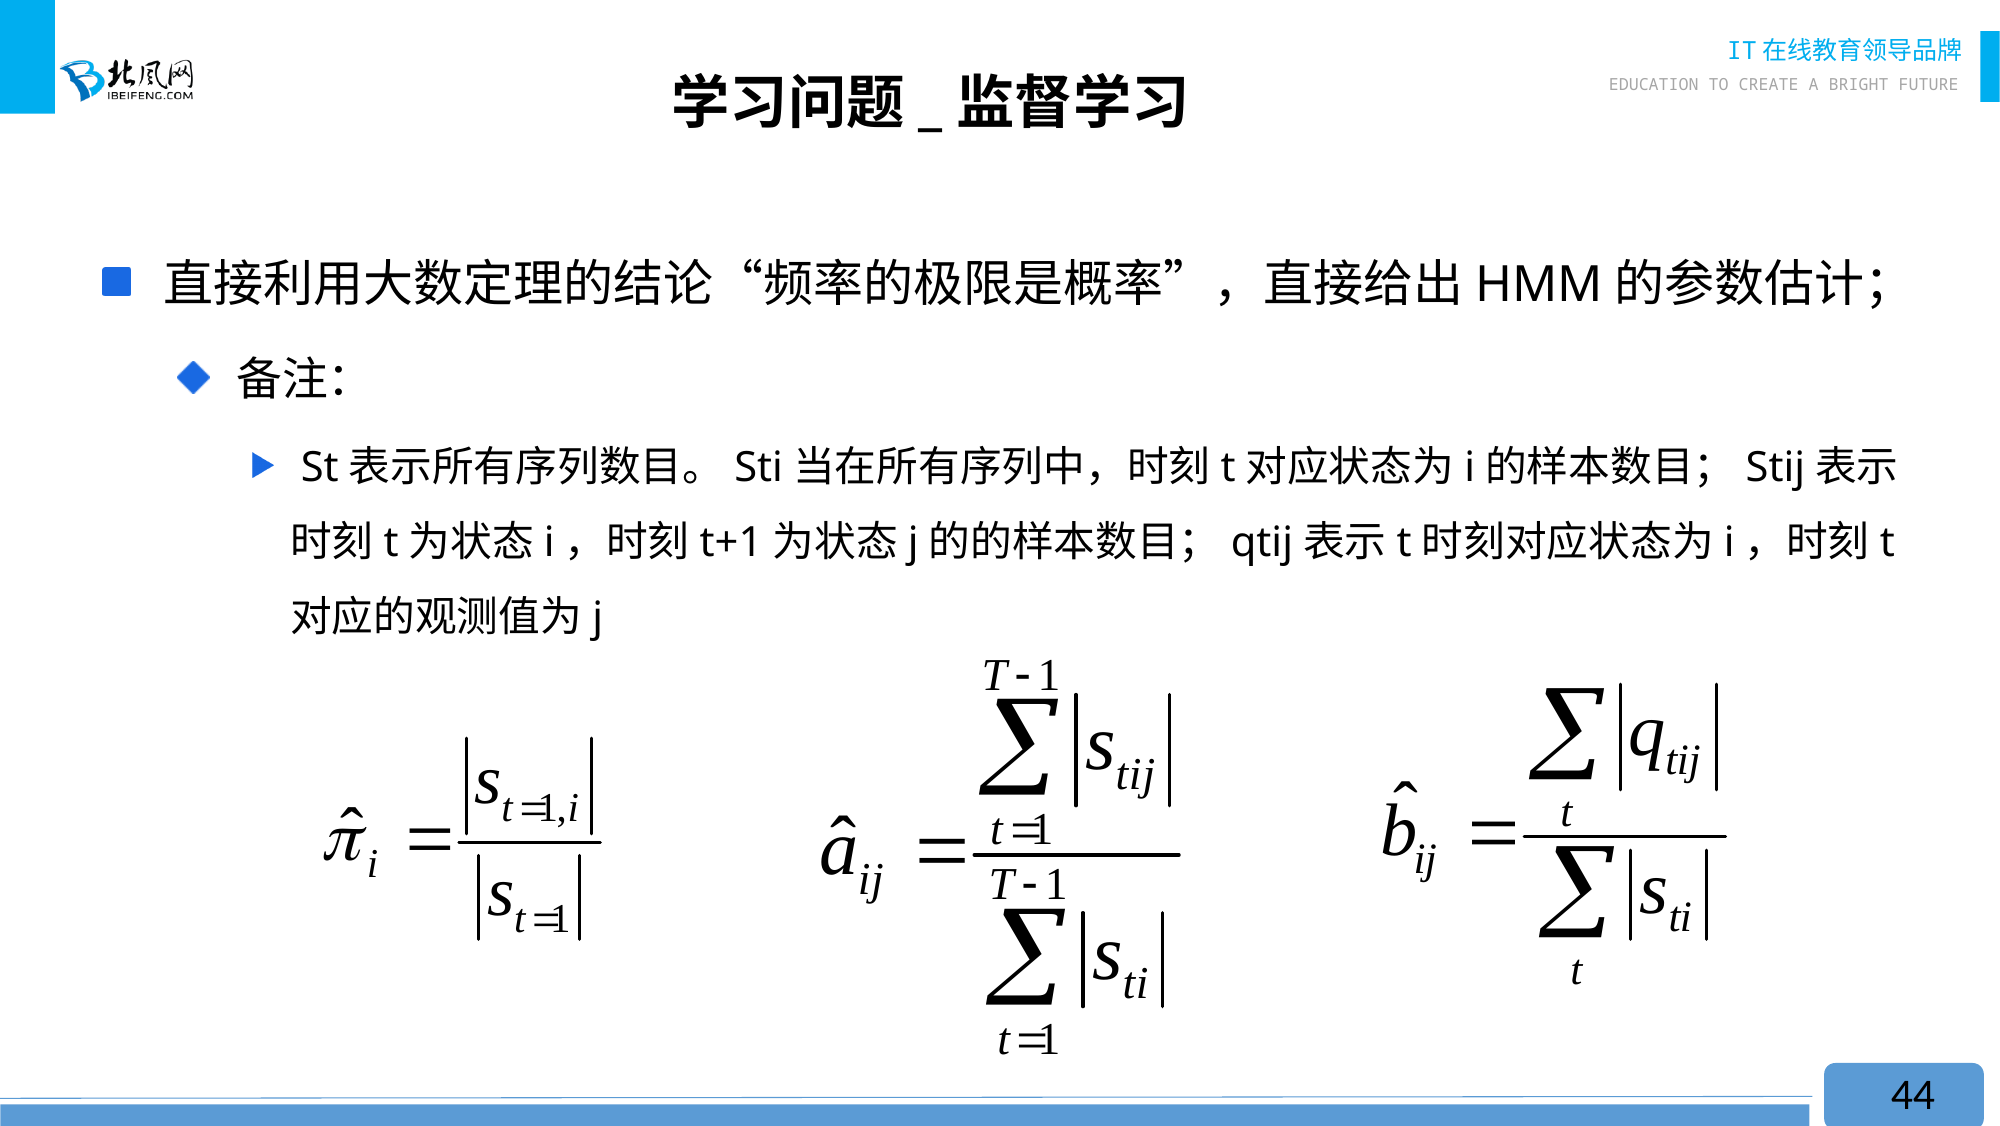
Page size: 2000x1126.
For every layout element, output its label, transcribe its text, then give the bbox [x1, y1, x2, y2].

title 学习问题_监督学习 [255, 42, 1606, 167]
picture [102, 267, 131, 296]
picture [56, 54, 198, 103]
list 直接利用大数定理的结论“频率的极限是概率”，直接给出HMM的参数估计； 备注： St表示所有序列数目。Sti当在所有序列中，时刻t对应状态为i的样本数目；Stij表示时刻t为状态i，时刻t+1为状态j的的样本数目；qtij表示t时刻对应状态为i，时刻t对应的观测值为j [87, 214, 1922, 1028]
picture [177, 361, 210, 394]
picture [252, 452, 274, 478]
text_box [315, 639, 1744, 1071]
